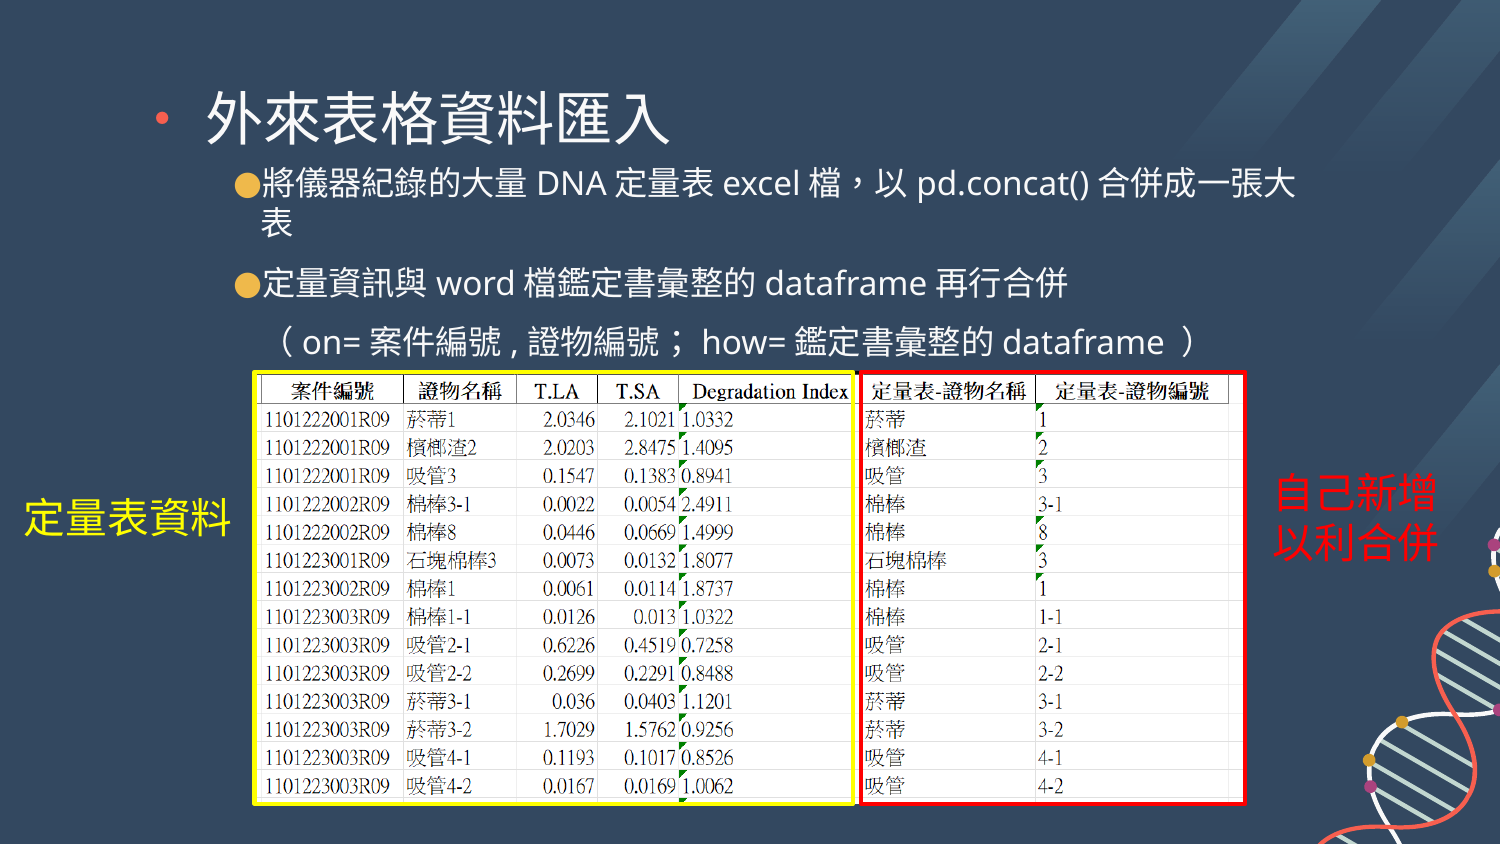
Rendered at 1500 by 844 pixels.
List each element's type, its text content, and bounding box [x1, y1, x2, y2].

text_box 自己新增 以利合併 [1257, 459, 1477, 575]
list 將儀器紀錄的大量DNA定量表excel檔，以pd.concat()合併成一張大表 定量資訊與word檔鑑定書彙整的dataframe再行合併 （on=案件編號,證物編號；how=鑑定書彙整的dataframe ） [118, 161, 1326, 402]
title •外來表格資料匯入 [118, 67, 1382, 165]
text_box 定量表資料 [9, 484, 249, 550]
picture [254, 371, 1246, 805]
